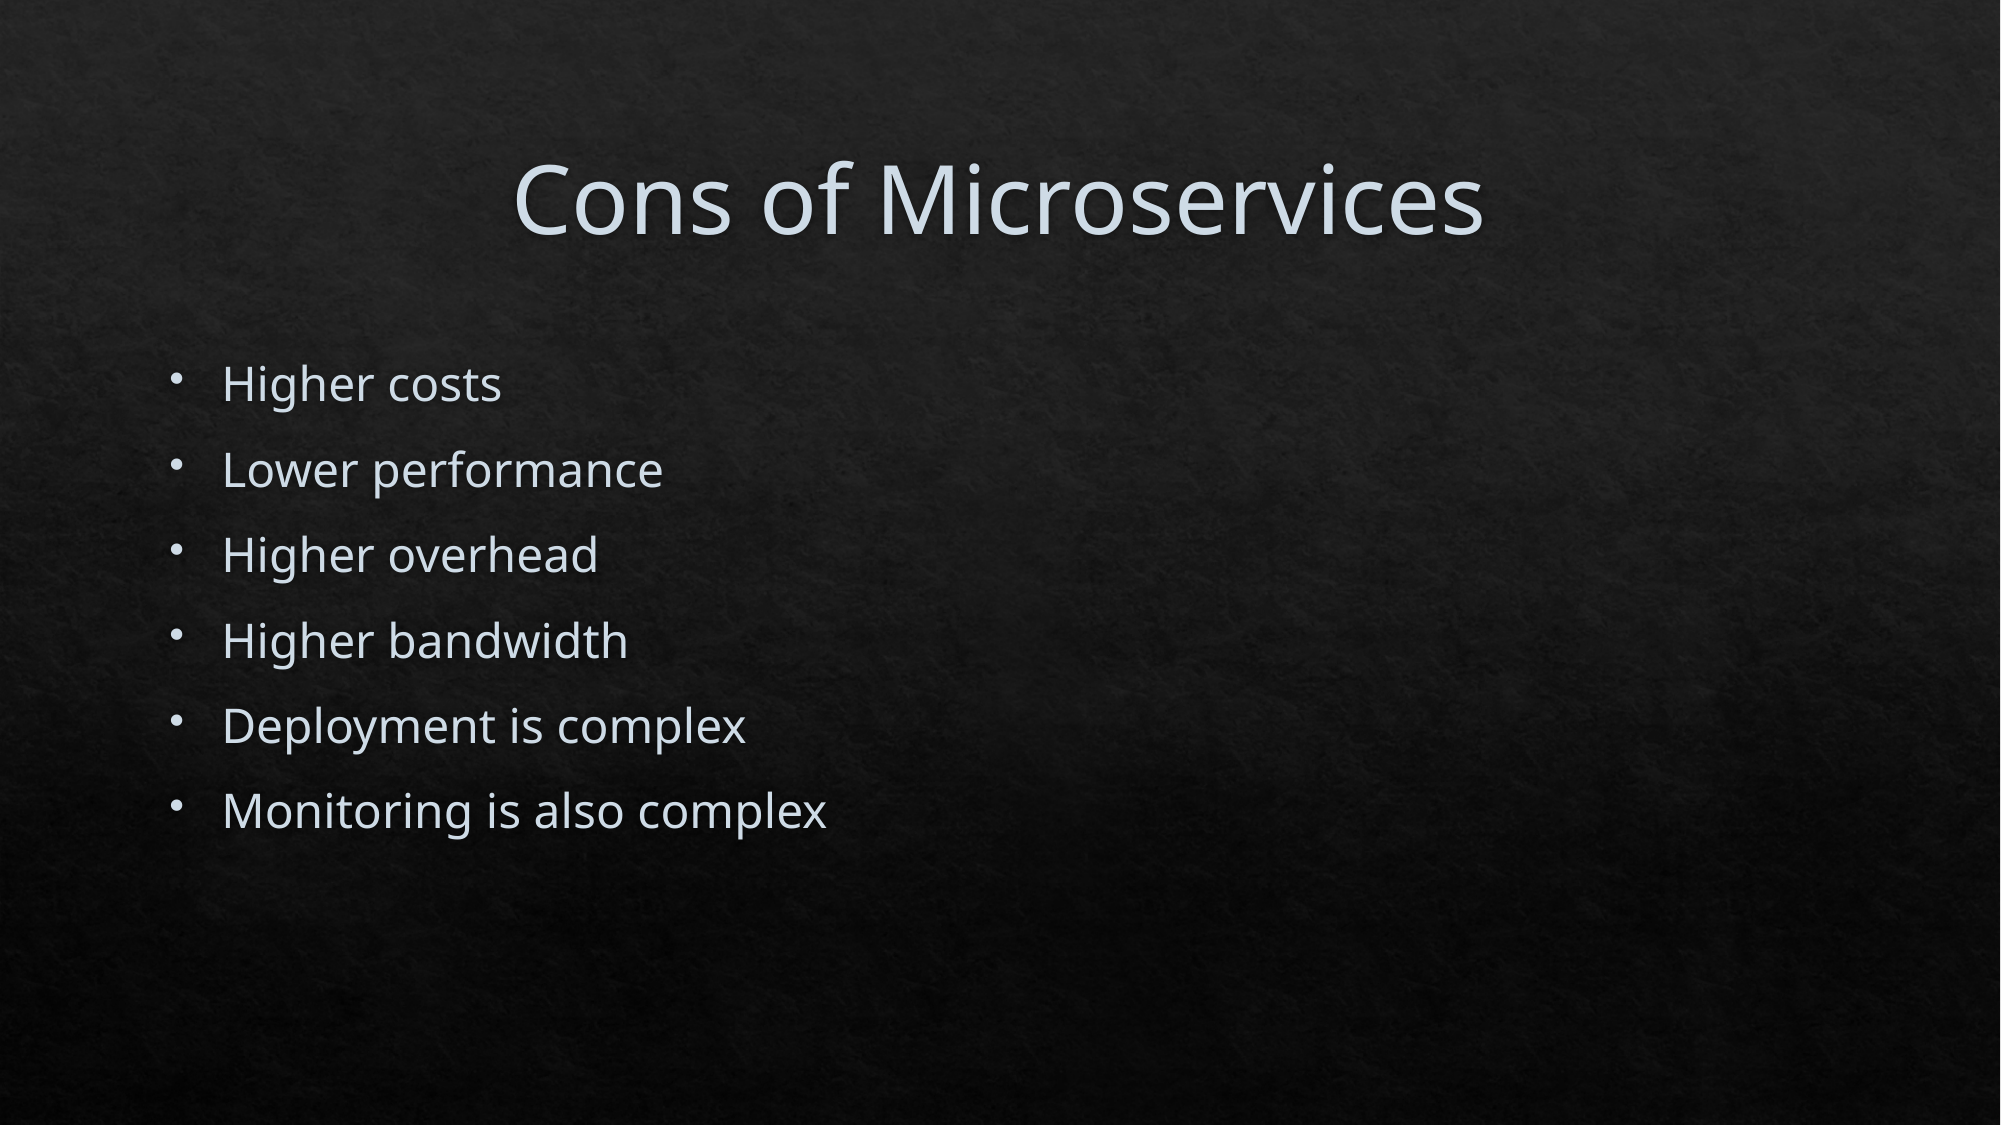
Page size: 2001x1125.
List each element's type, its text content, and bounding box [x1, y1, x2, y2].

title Cons of Microservices [149, 99, 1849, 307]
list Higher costs Lower performance Higher overhead Higher bandwidth Deployment is complex Monitoring is also complex [149, 340, 1849, 950]
